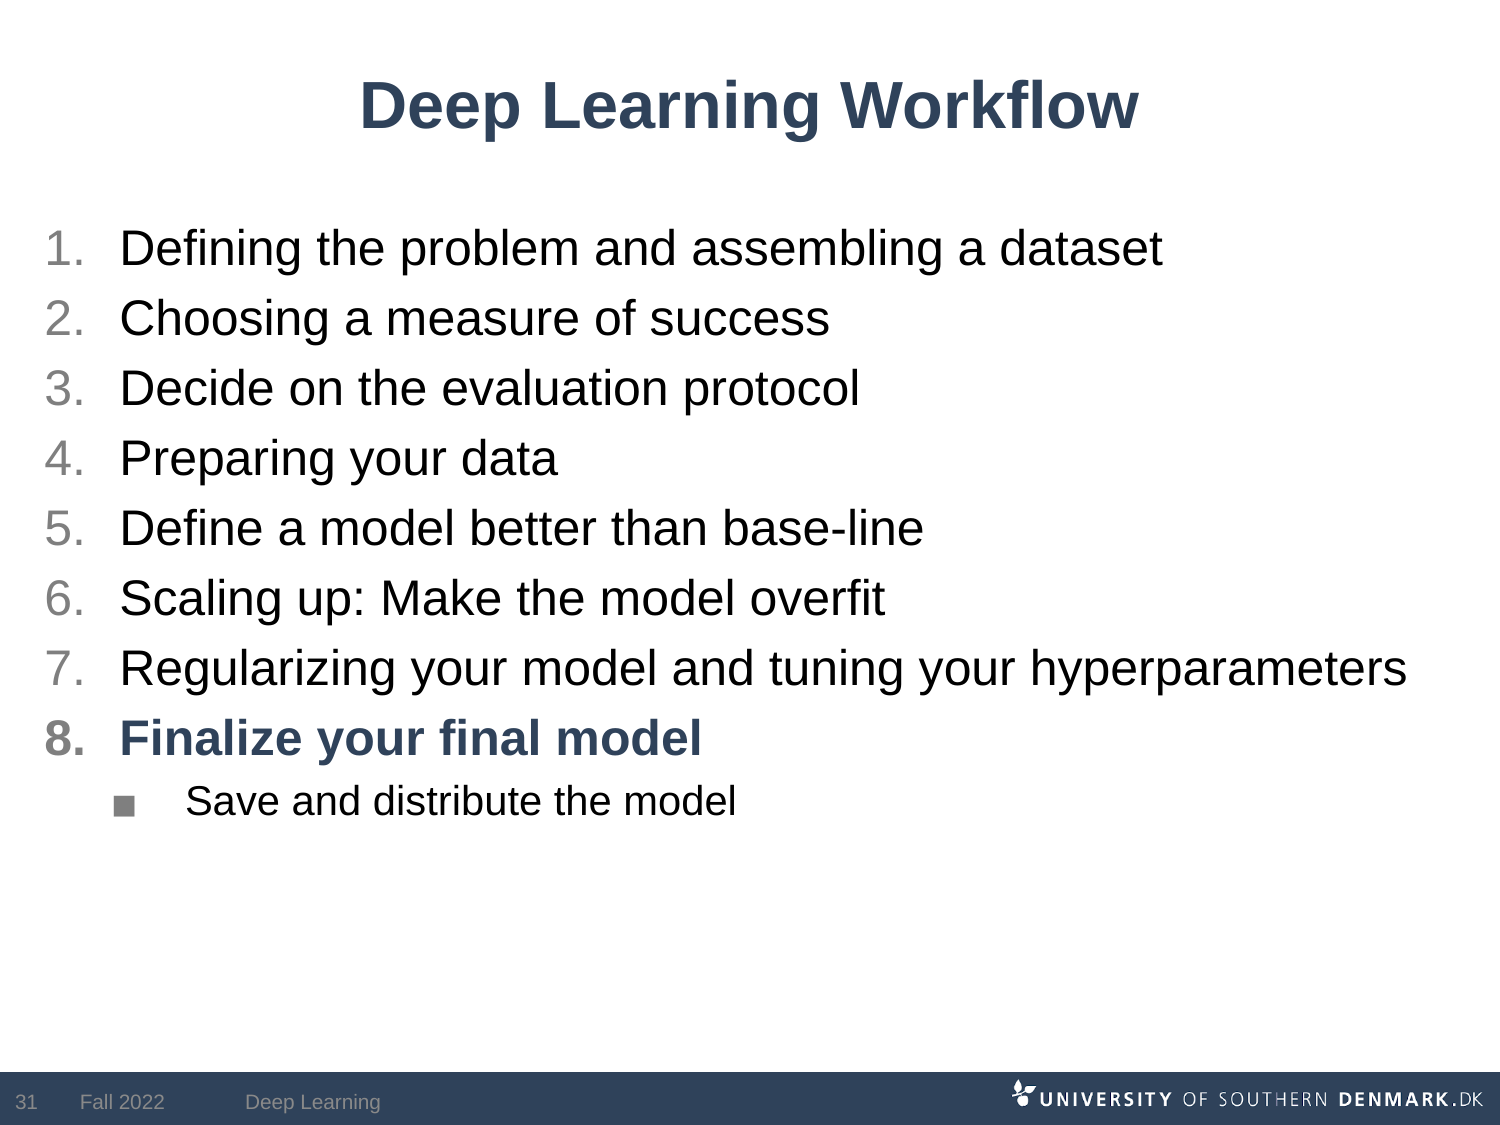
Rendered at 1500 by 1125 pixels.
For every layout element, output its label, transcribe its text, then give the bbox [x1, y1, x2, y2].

title Deep Learning Workflow [35, 19, 1465, 185]
picture [0, 1072, 1500, 1125]
list Defining the problem and assembling a dataset Choosing a measure of success Decide on the evaluation protocol Preparing your data Define a model better than base-line Scaling up: Make the model overfit Regularizing your model and tuning your hyperparameters Finalize your final model Save and distribute the model [29, 208, 1471, 1012]
slide_number 31 [0, 1078, 71, 1125]
